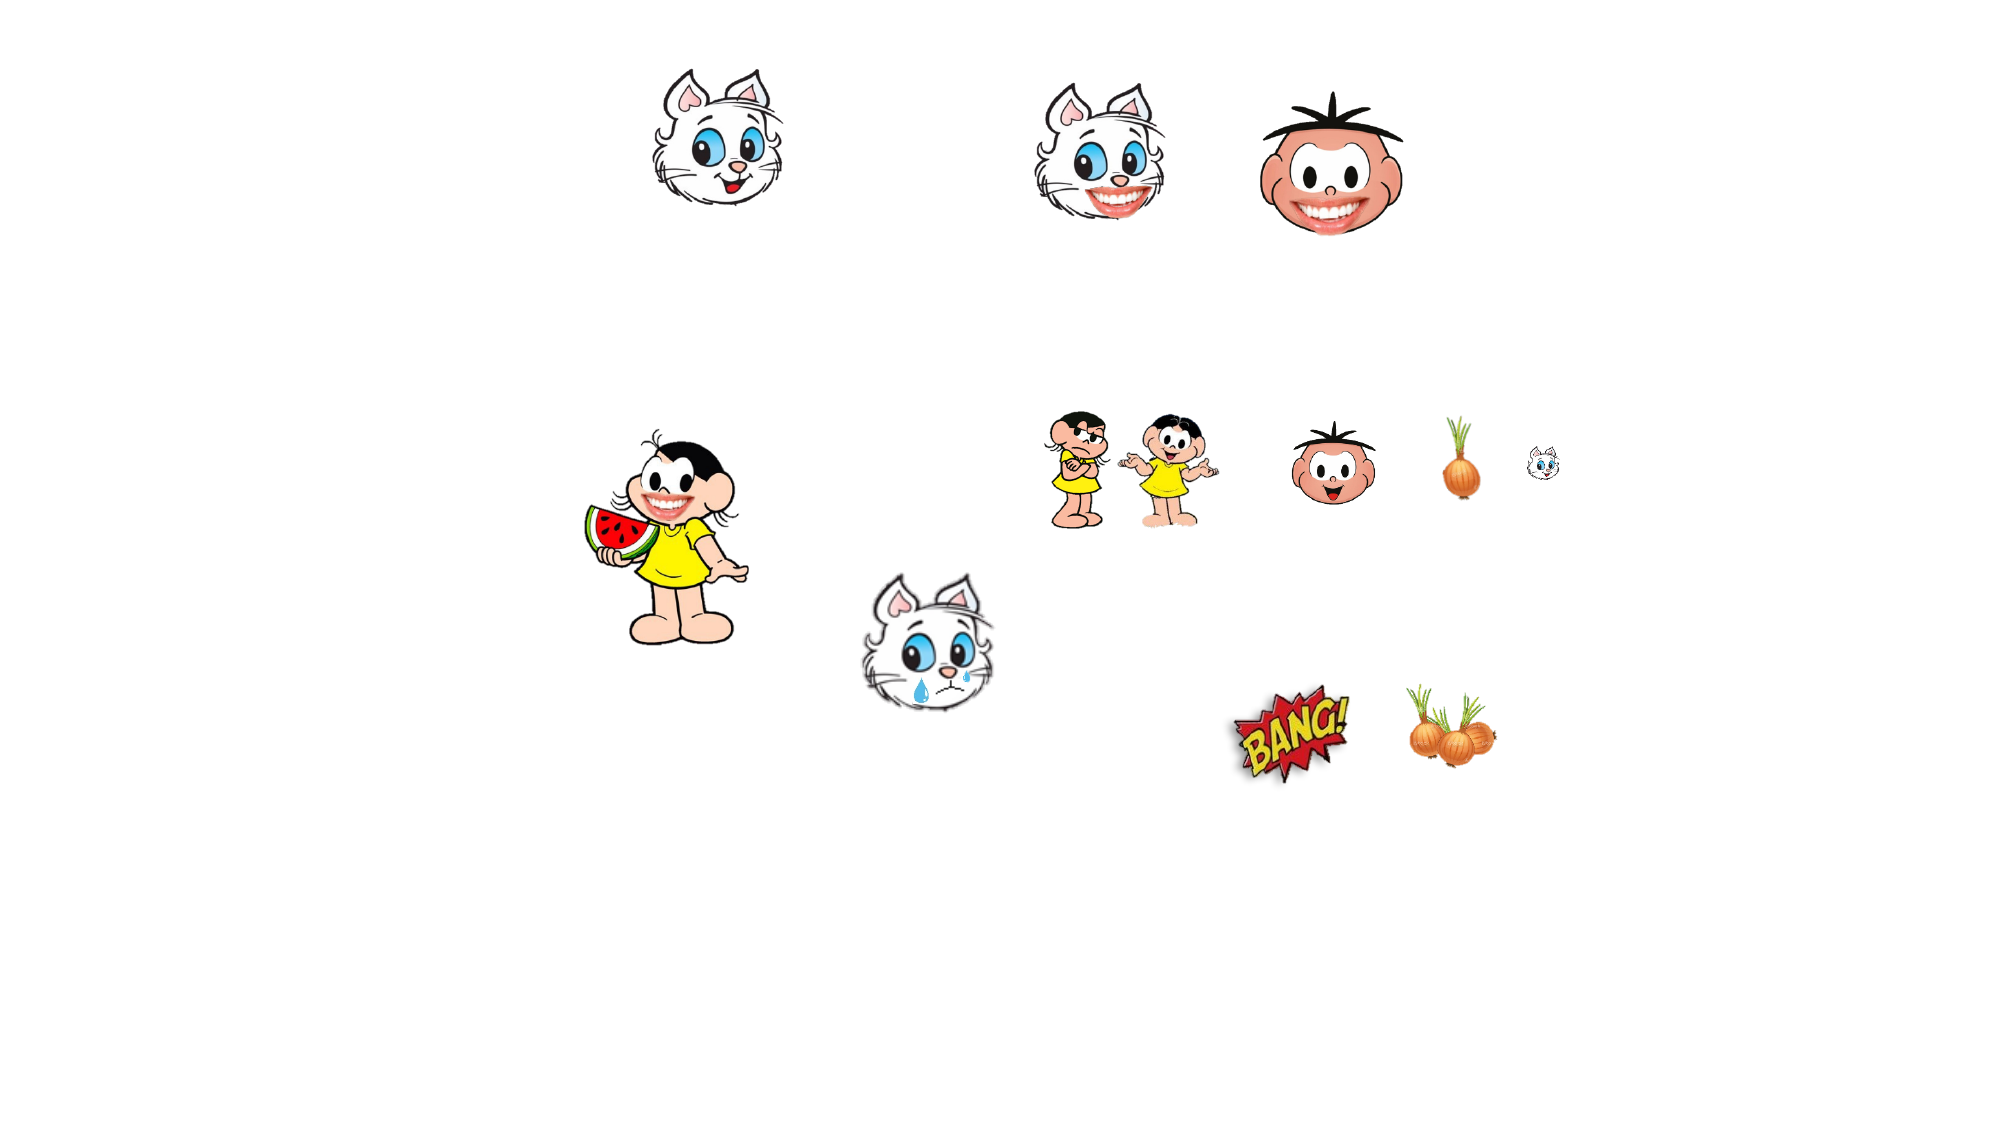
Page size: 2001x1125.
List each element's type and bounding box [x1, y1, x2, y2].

picture [1526, 445, 1560, 480]
picture [1221, 675, 1357, 789]
picture [1420, 407, 1499, 507]
picture [647, 65, 788, 209]
text_box [574, 419, 749, 651]
picture [1043, 408, 1224, 534]
text_box [1029, 79, 1170, 223]
text_box [858, 571, 999, 721]
picture [1404, 682, 1499, 770]
picture [1258, 89, 1407, 239]
picture [1291, 419, 1378, 506]
